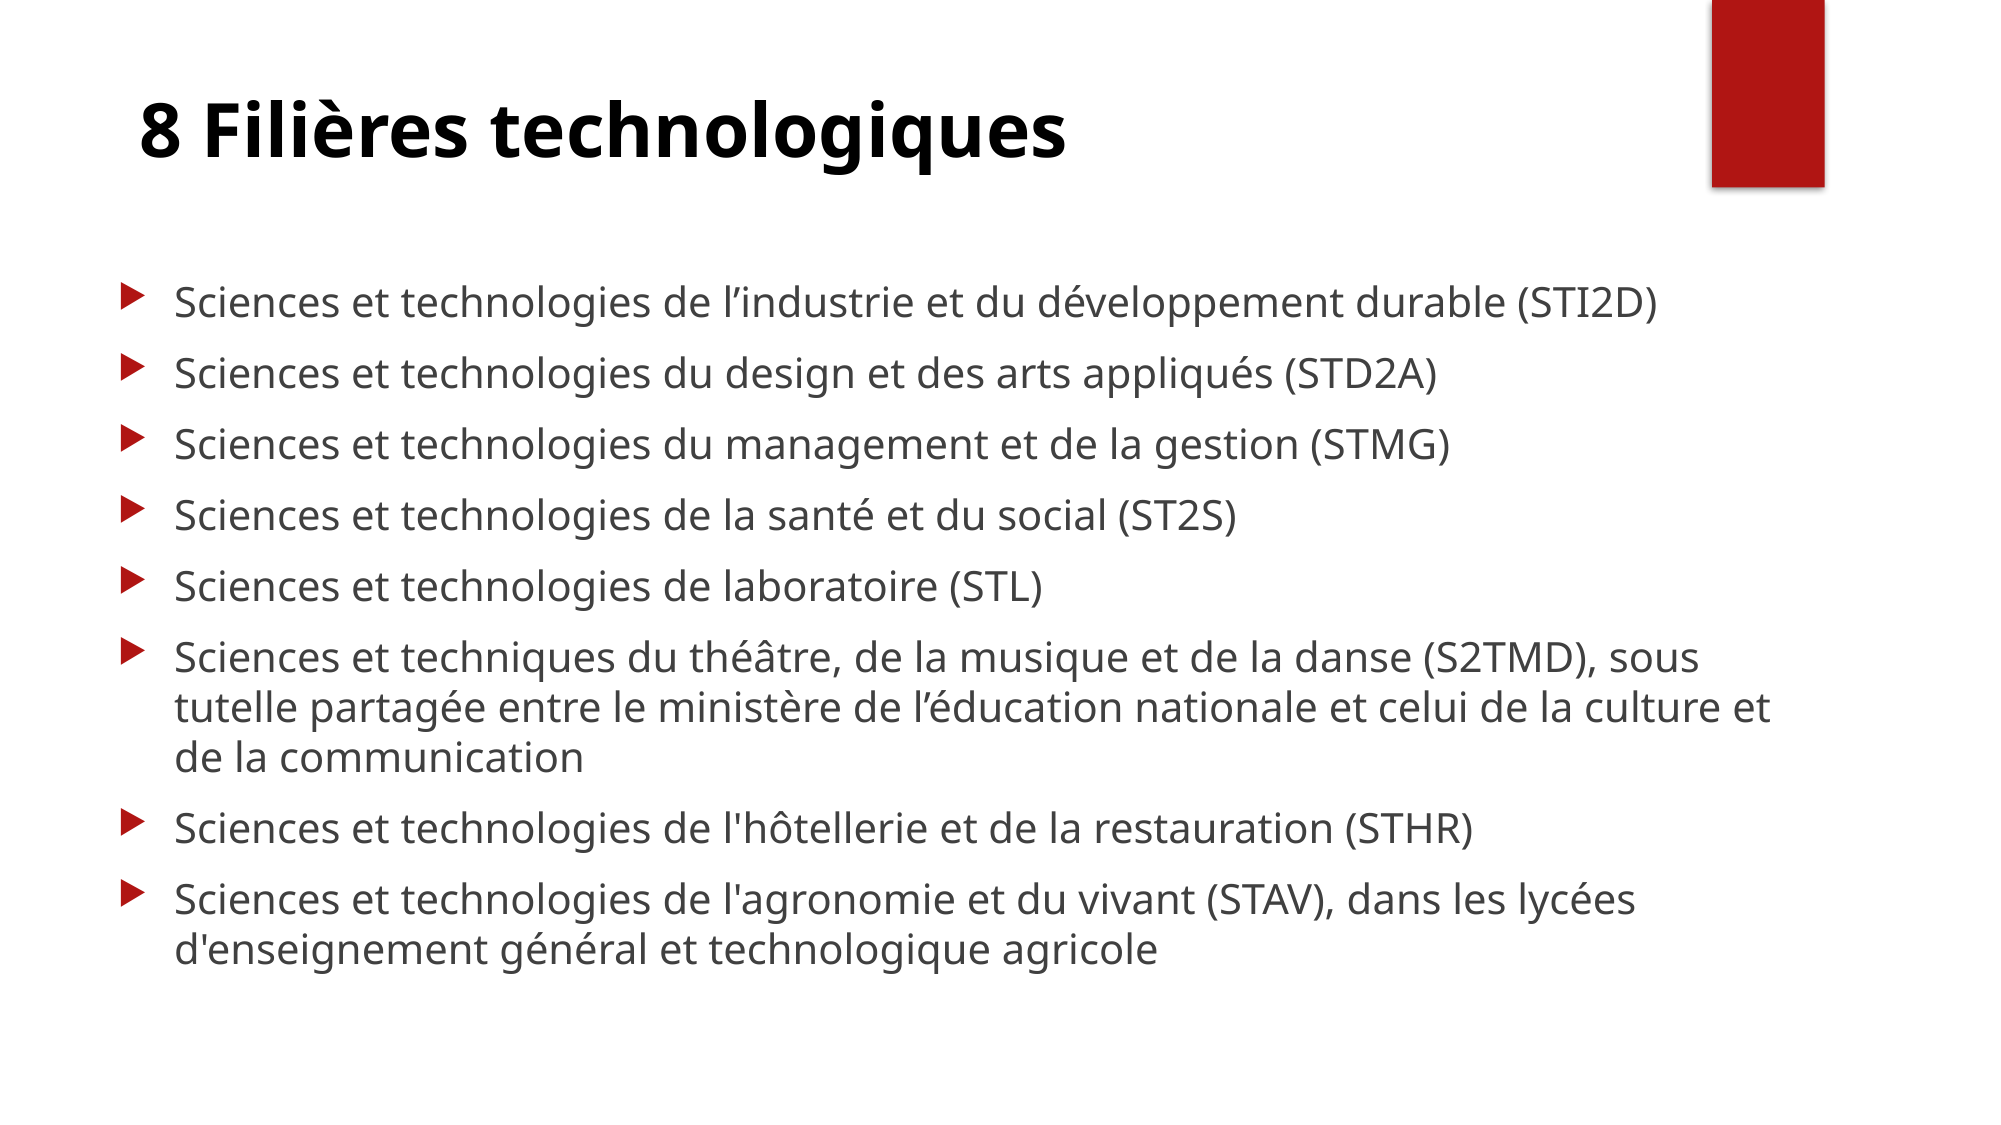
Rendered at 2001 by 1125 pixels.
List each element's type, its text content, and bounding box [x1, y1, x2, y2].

list Sciences et technologies de l’industrie et du développement durable (STI2D) Sciences et technologies du design et des arts appliqués (STD2A) Sciences et technologies du management et de la gestion (STMG) Sciences et technologies de la santé et du social (ST2S) Sciences et technologies de laboratoire (STL) Sciences et techniques du théâtre, de la musique et de la danse (S2TMD), sous tutelle partagée entre le ministère de l’éducation nationale et celui de la culture et de la communication Sciences et technologies de l'hôtellerie et de la restauration (STHR) Sciences et technologies de l'agronomie et du vivant (STAV), dans les lycées d'enseignement général et technologique agricole [102, 202, 1841, 1038]
title 8 Filières technologiques [124, 69, 1572, 186]
